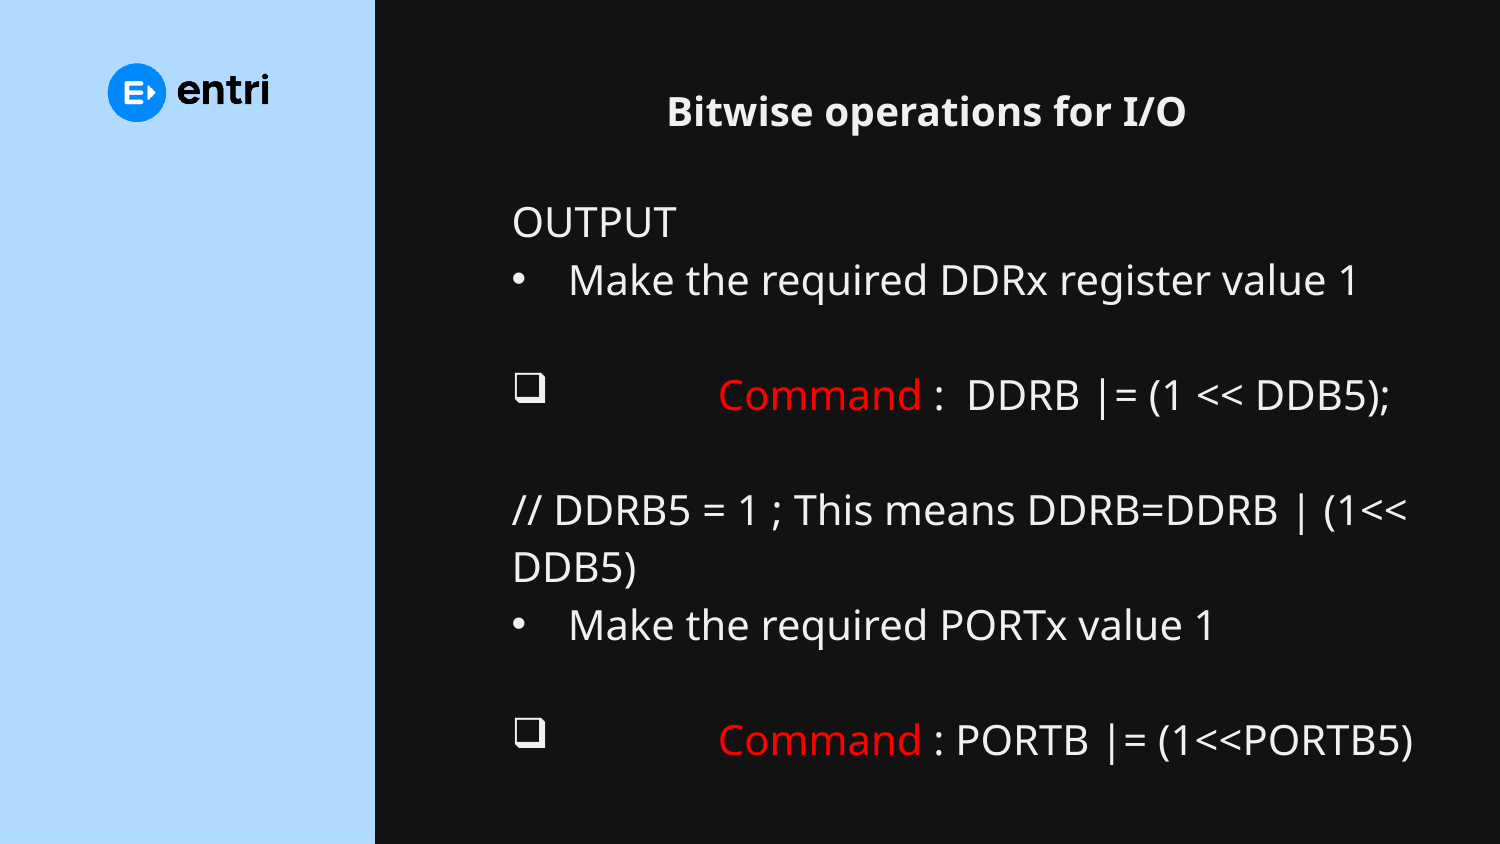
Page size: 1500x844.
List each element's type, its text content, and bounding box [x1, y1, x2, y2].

title Bitwise operations for I/O [442, 60, 1412, 155]
text_box OUTPUT Make the required DDRx register value 1 Command : DDRB |= (1 << DDB5); // DDRB5 = 1 ; This means DDRB=DDRB | (1<< DDB5) Make the required PORTx value 1 Command : PORTB |= (1<<PORTB5) [480, 173, 1467, 671]
picture [98, 55, 277, 130]
picture [0, 0, 1500, 844]
